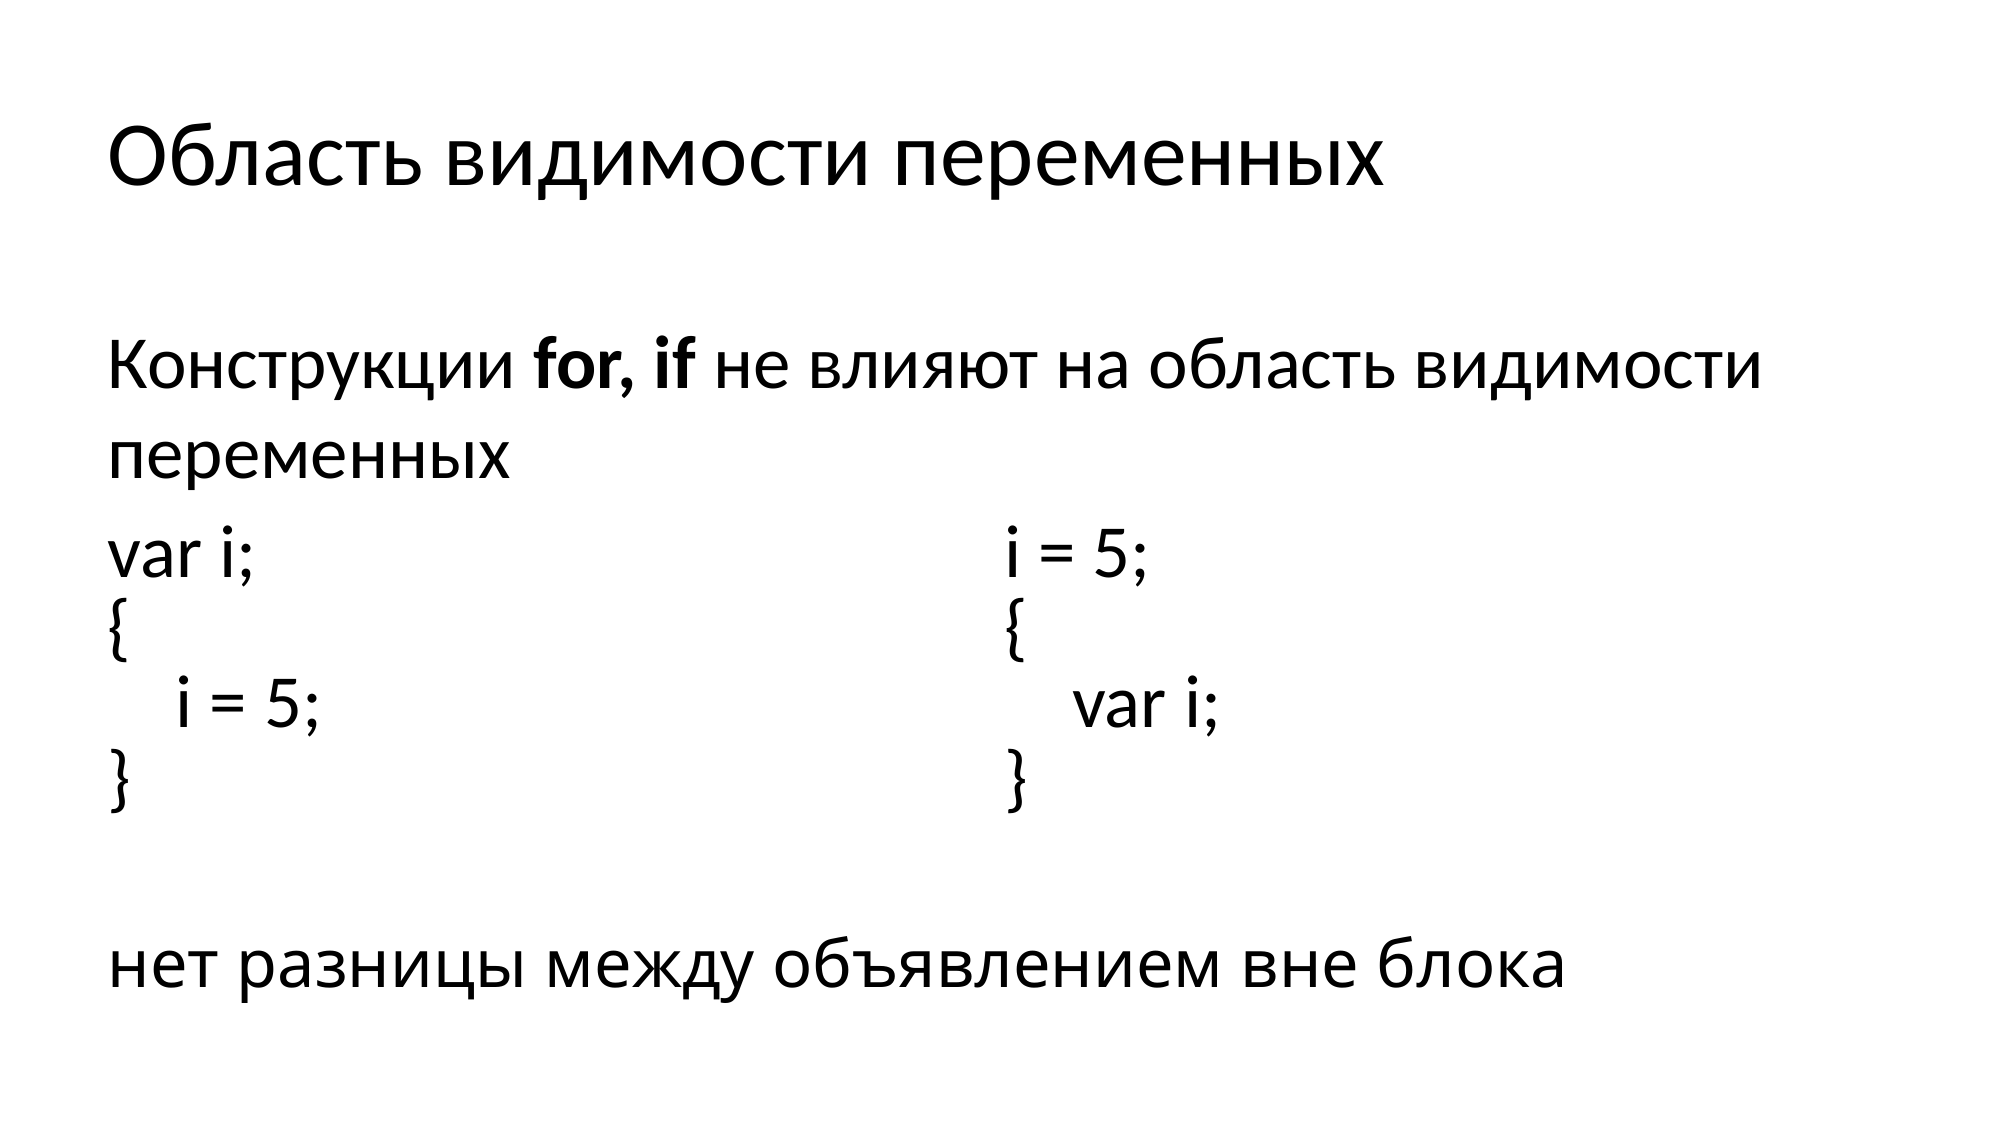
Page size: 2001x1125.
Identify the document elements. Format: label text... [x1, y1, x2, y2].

text_box Область видимости переменных Конструкции for, if не влияют на область видимости переменных [92, 86, 1836, 682]
text_box нет разницы между объявлением вне блока [92, 912, 1870, 1008]
table_header var i; { i = 5; } [94, 515, 989, 886]
table_header i = 5; { var i; } [990, 515, 1425, 886]
